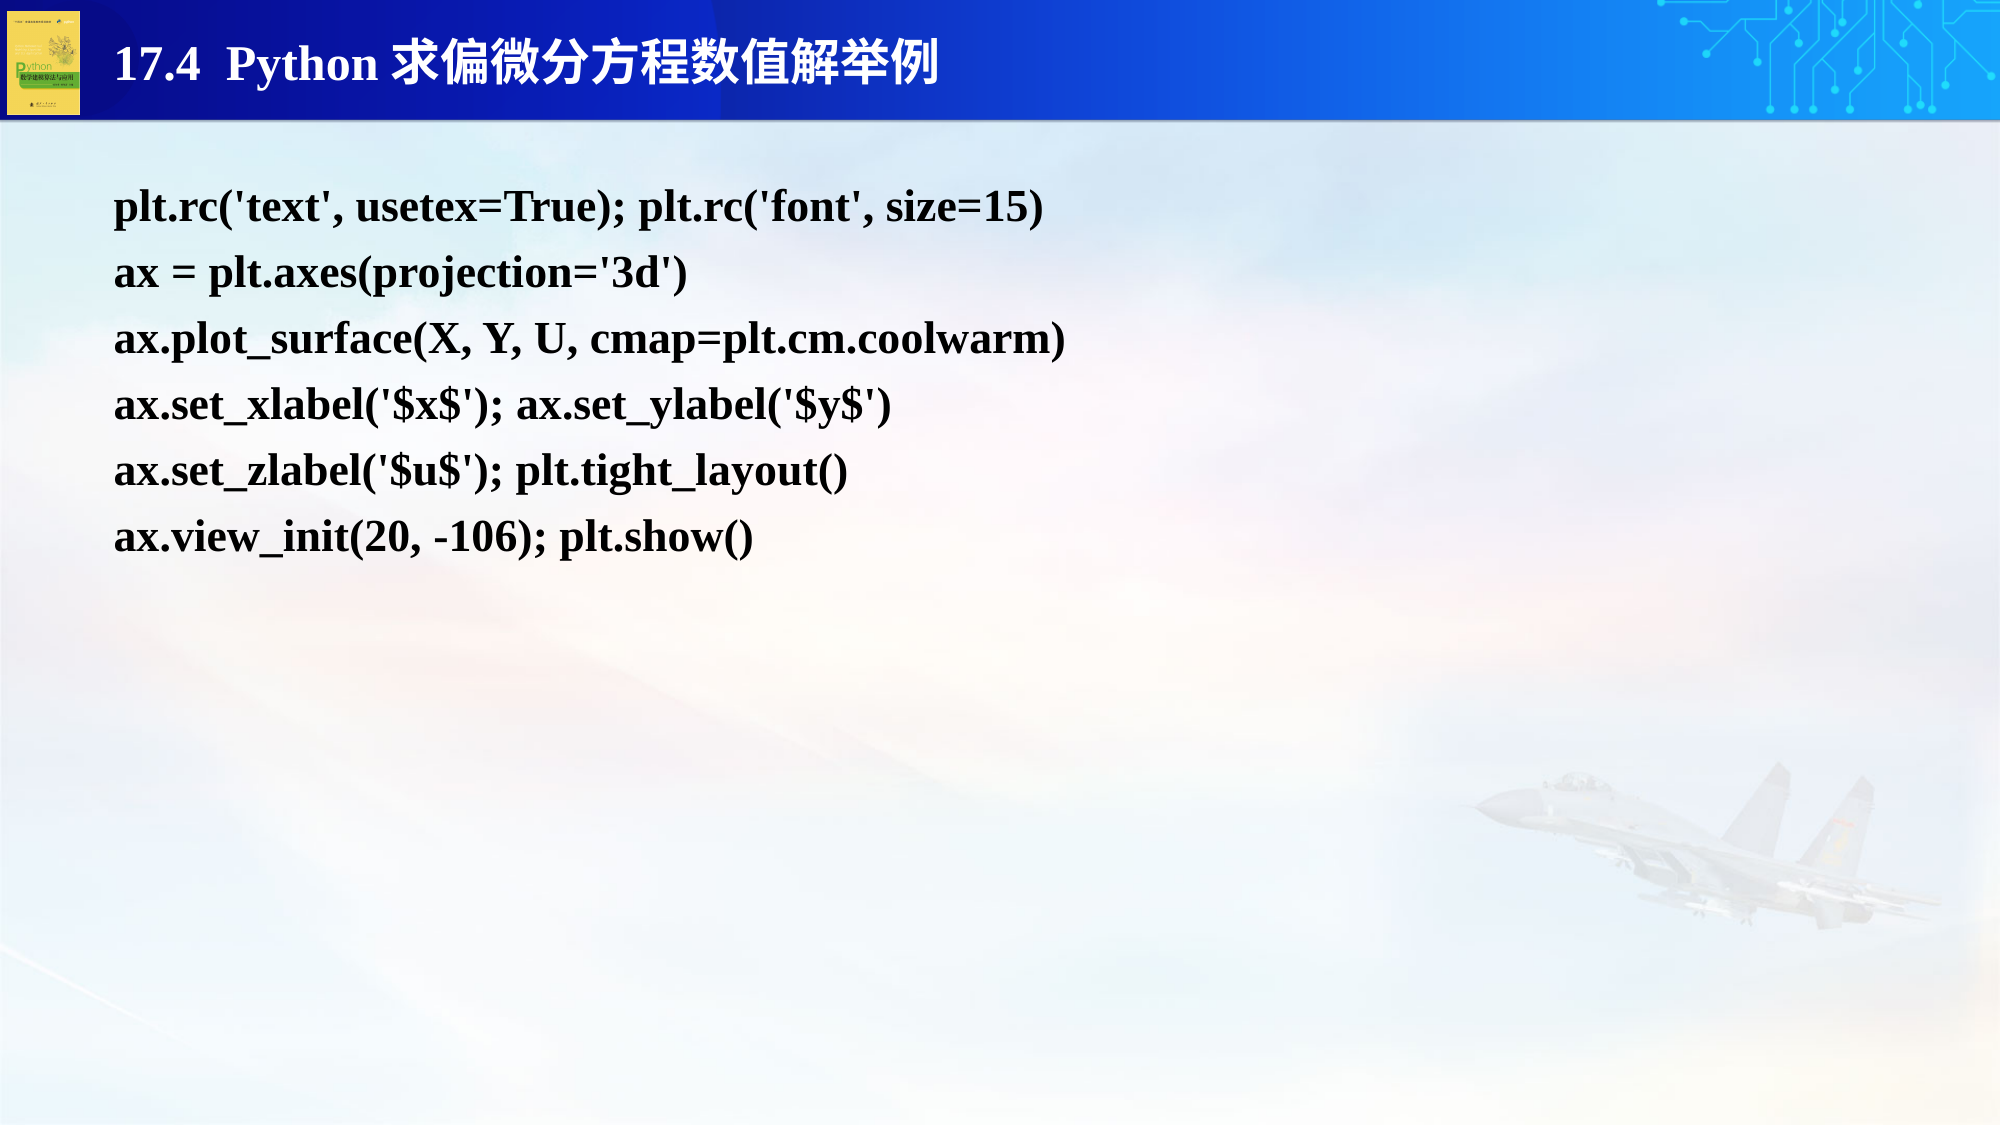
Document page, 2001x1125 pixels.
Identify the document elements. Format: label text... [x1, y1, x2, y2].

list plt.rc('text', usetex=True); plt.rc('font', size=15) ax = plt.axes(projection='3d') ax.plot_surface(X, Y, U, cmap=plt.cm.coolwarm) ax.set_xlabel('$x$'); ax.set_ylabel('$y$') ax.set_zlabel('$u$'); plt.tight_layout() ax.view_init(20, -106); plt.show() [98, 157, 1942, 1052]
picture [0, 0, 2000, 1125]
